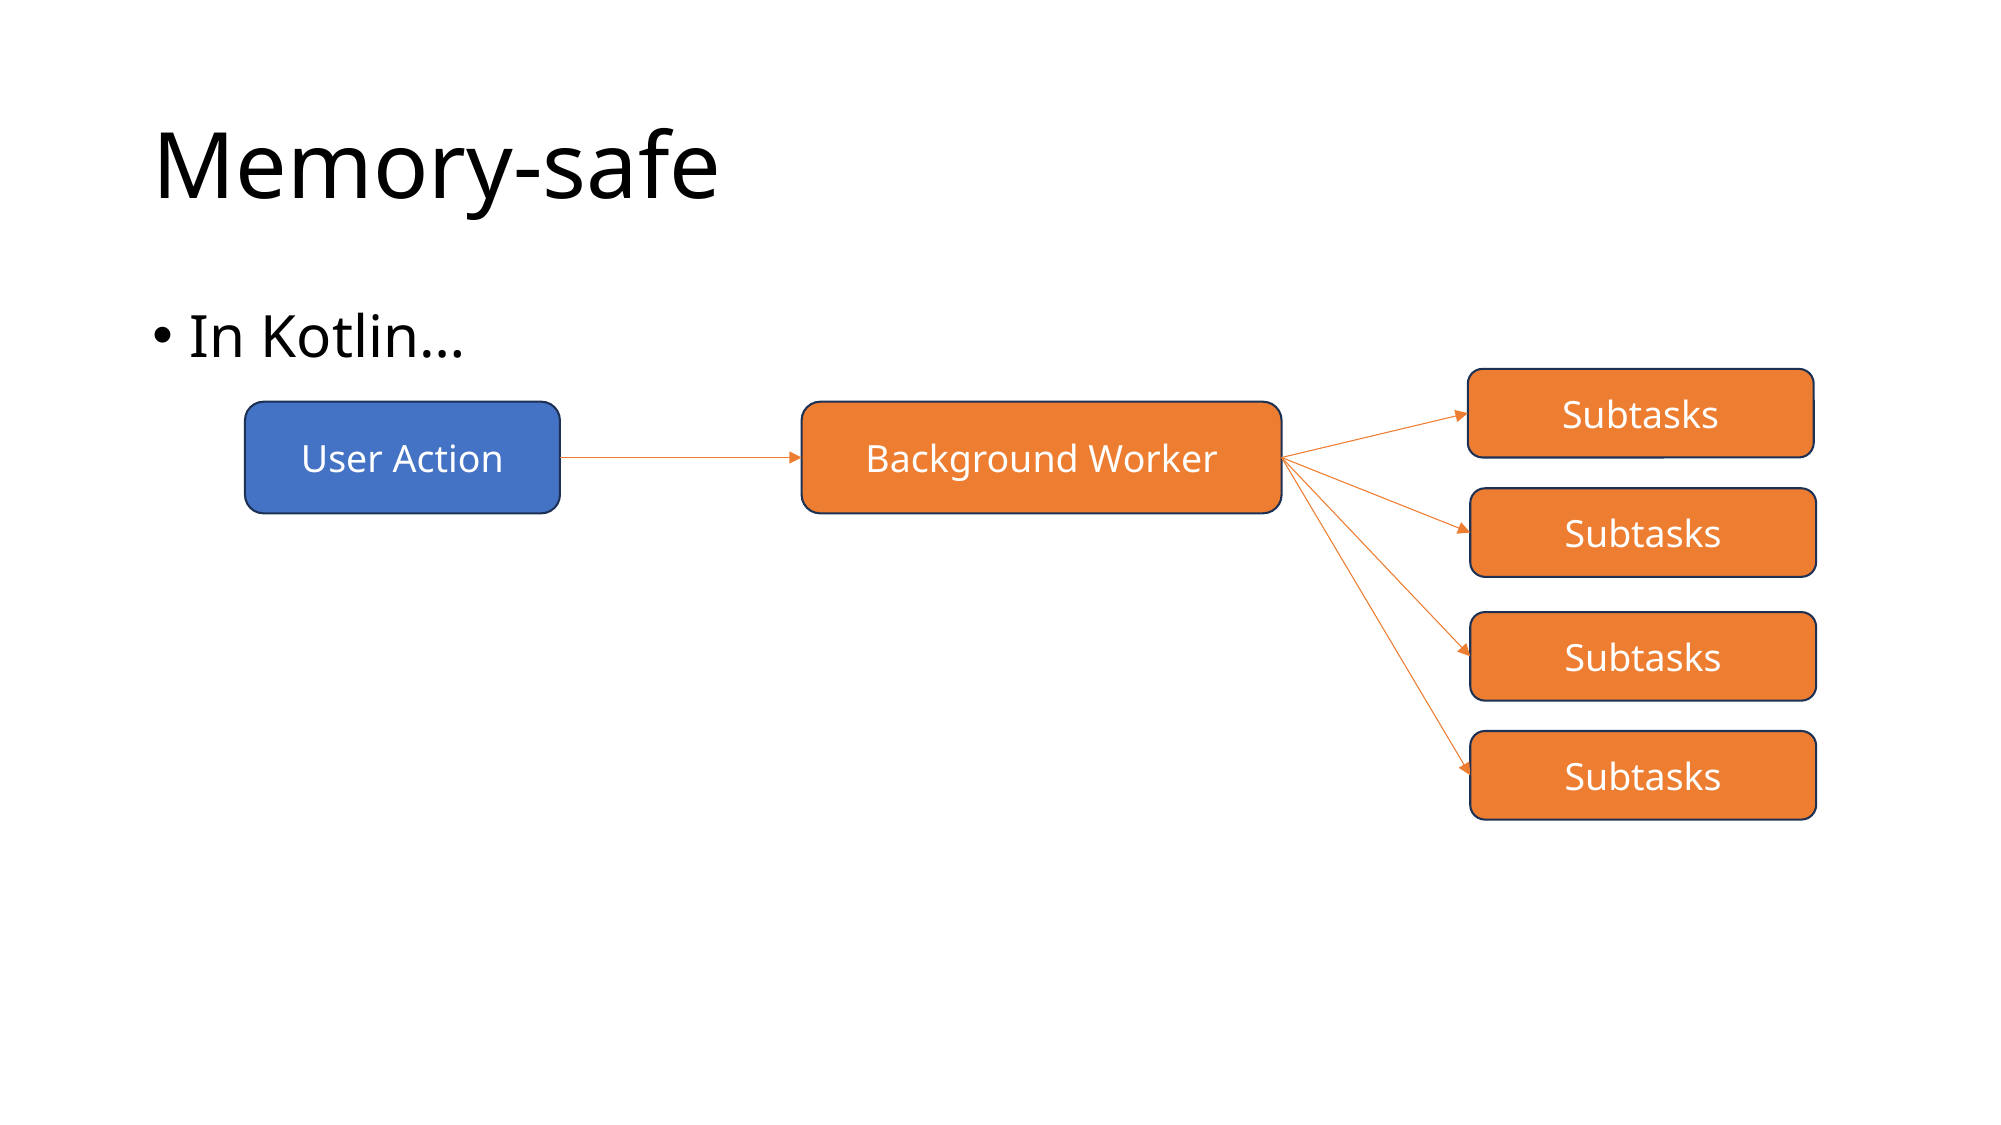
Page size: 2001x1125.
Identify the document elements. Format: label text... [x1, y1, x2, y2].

list In Kotlin… [137, 299, 1863, 1014]
title Memory-safe [137, 59, 1863, 278]
text_box Subtasks [1471, 611, 1818, 702]
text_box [1281, 457, 1471, 776]
text_box Subtasks [1466, 367, 1815, 459]
text_box User Action [243, 400, 561, 515]
text_box Subtasks [1469, 729, 1818, 821]
text_box Background Worker [800, 400, 1282, 515]
text_box Subtasks [1471, 487, 1818, 578]
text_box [1281, 413, 1468, 457]
